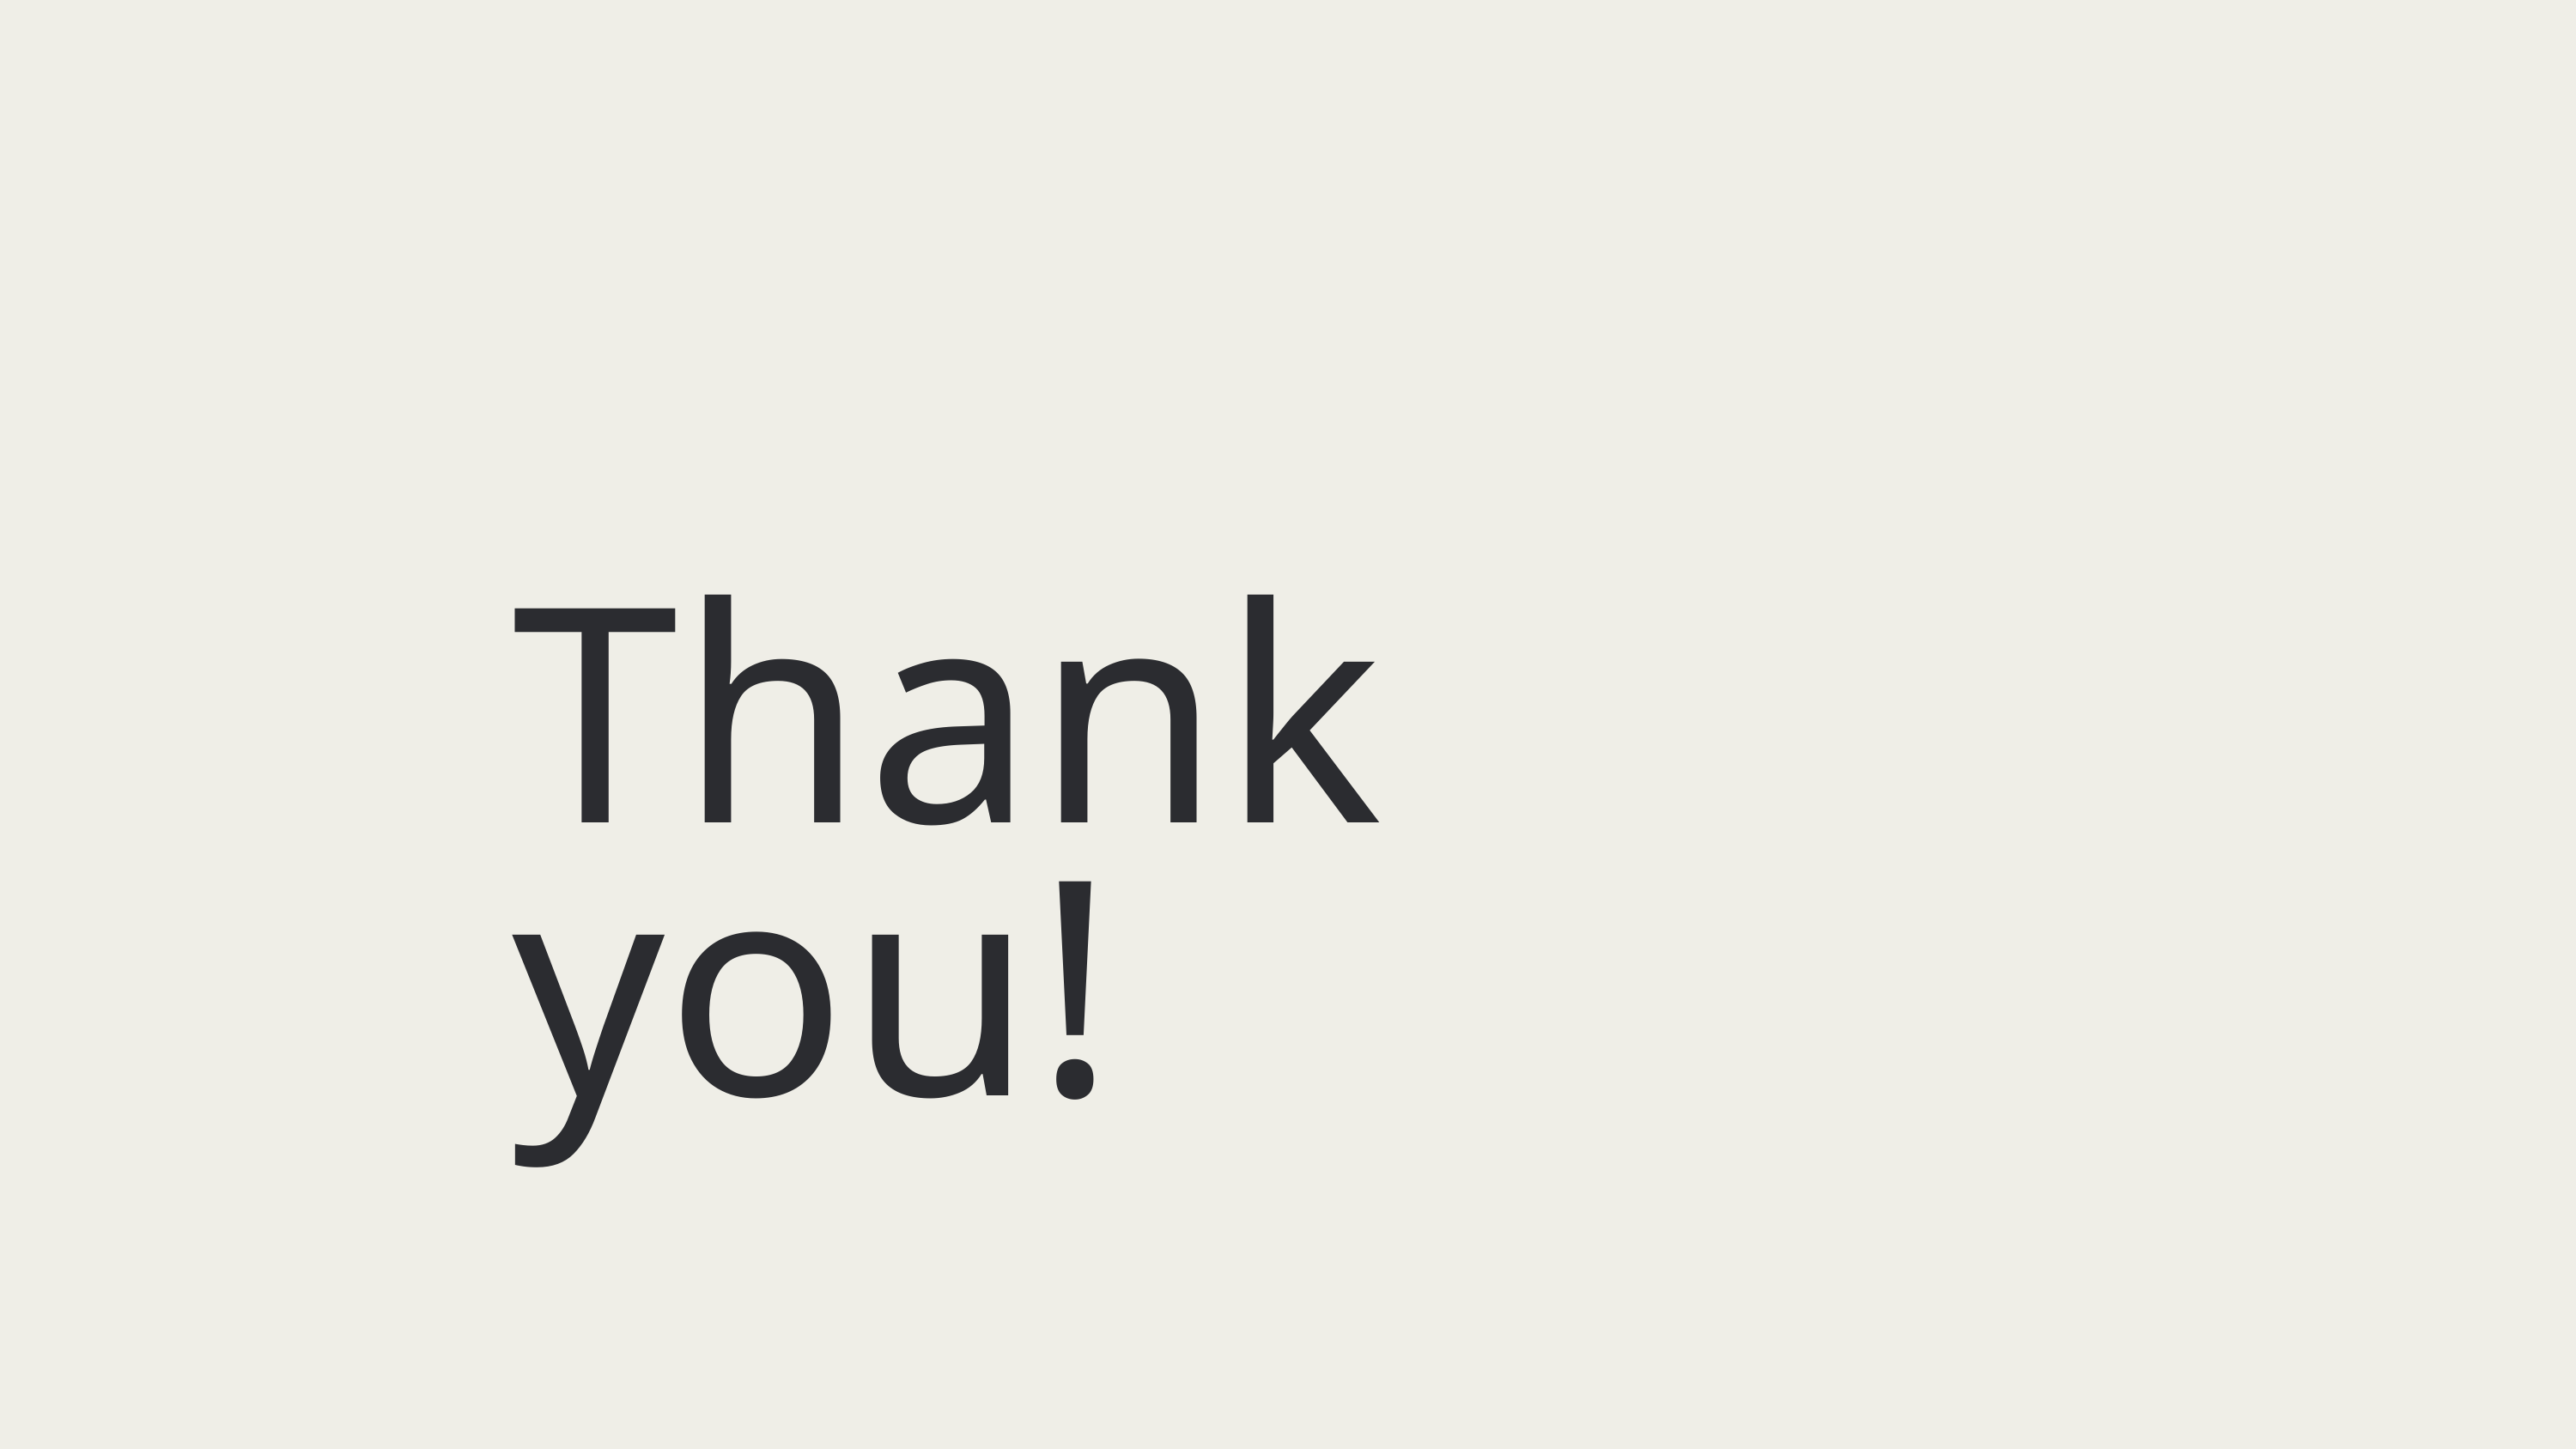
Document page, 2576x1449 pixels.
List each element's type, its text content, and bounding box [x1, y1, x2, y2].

text_box Thank you! [512, 610, 2064, 1156]
